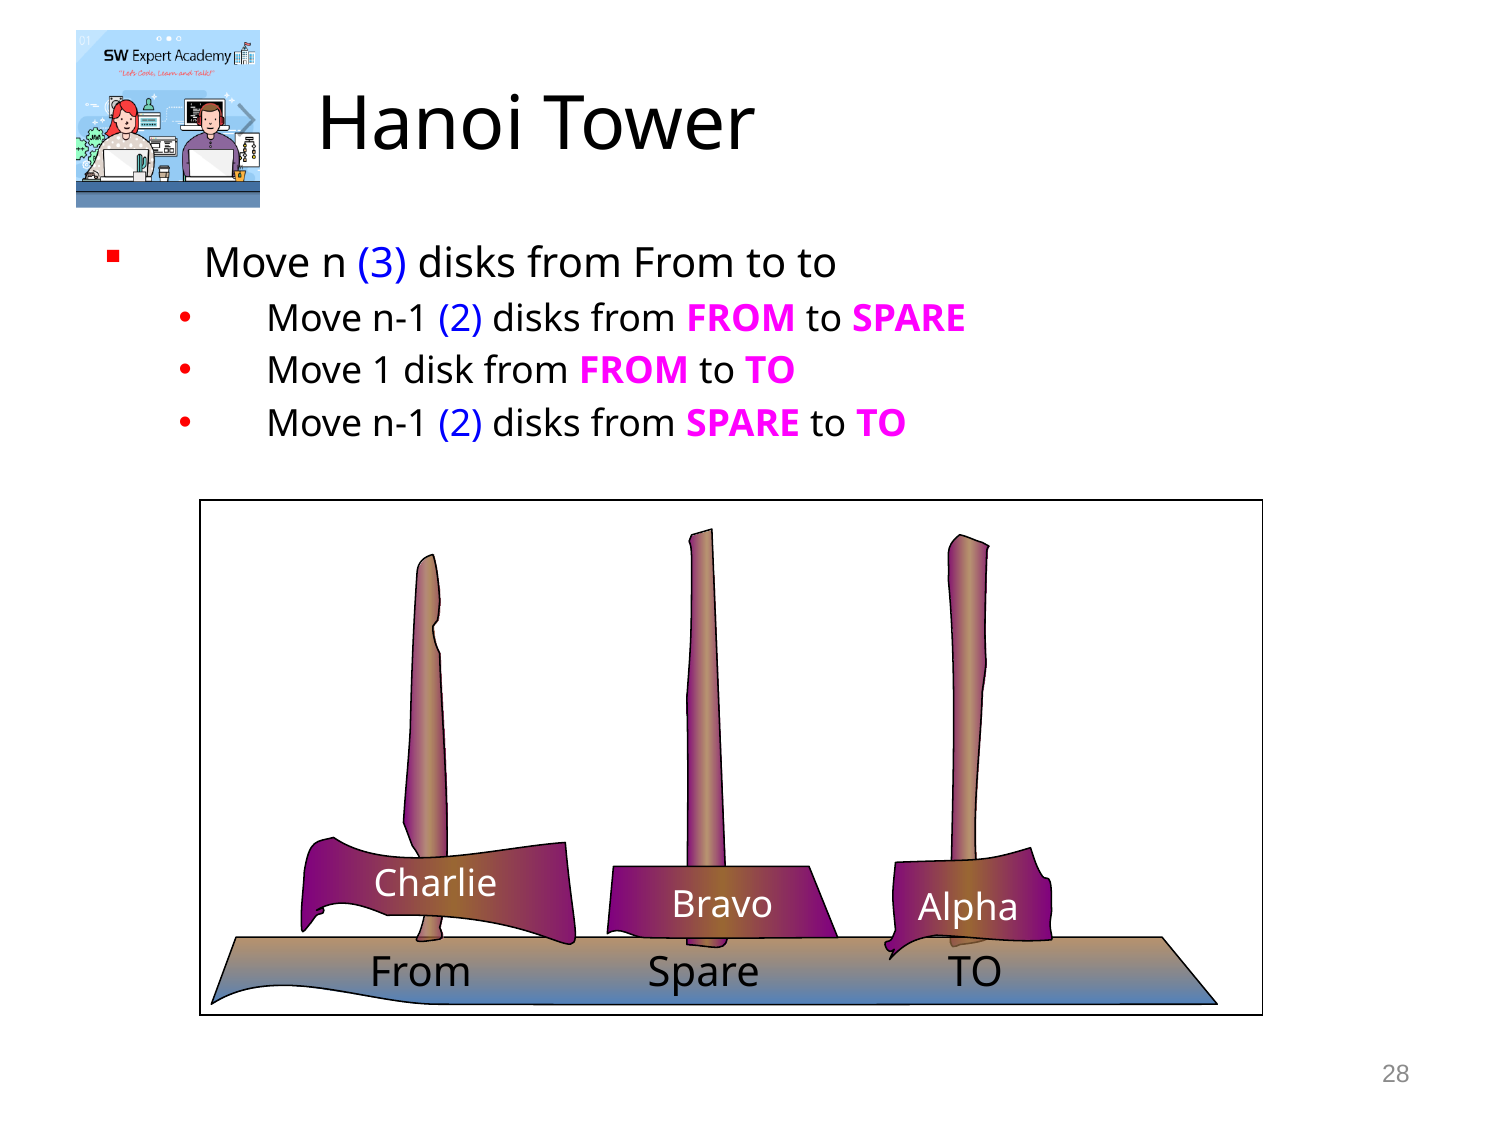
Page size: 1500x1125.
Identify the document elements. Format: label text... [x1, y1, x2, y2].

slide_number 28 [1074, 1042, 1425, 1103]
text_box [299, 837, 608, 1021]
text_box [199, 499, 1263, 1024]
picture [76, 30, 260, 208]
list Move n (3) disks from From to to Move n-1 (2) disks from FROM to SPARE Move 1 disk from FROM to TO Move n-1 (2) disks from SPARE to TO [88, 228, 1439, 972]
title Hanoi Tower [301, 43, 1361, 196]
